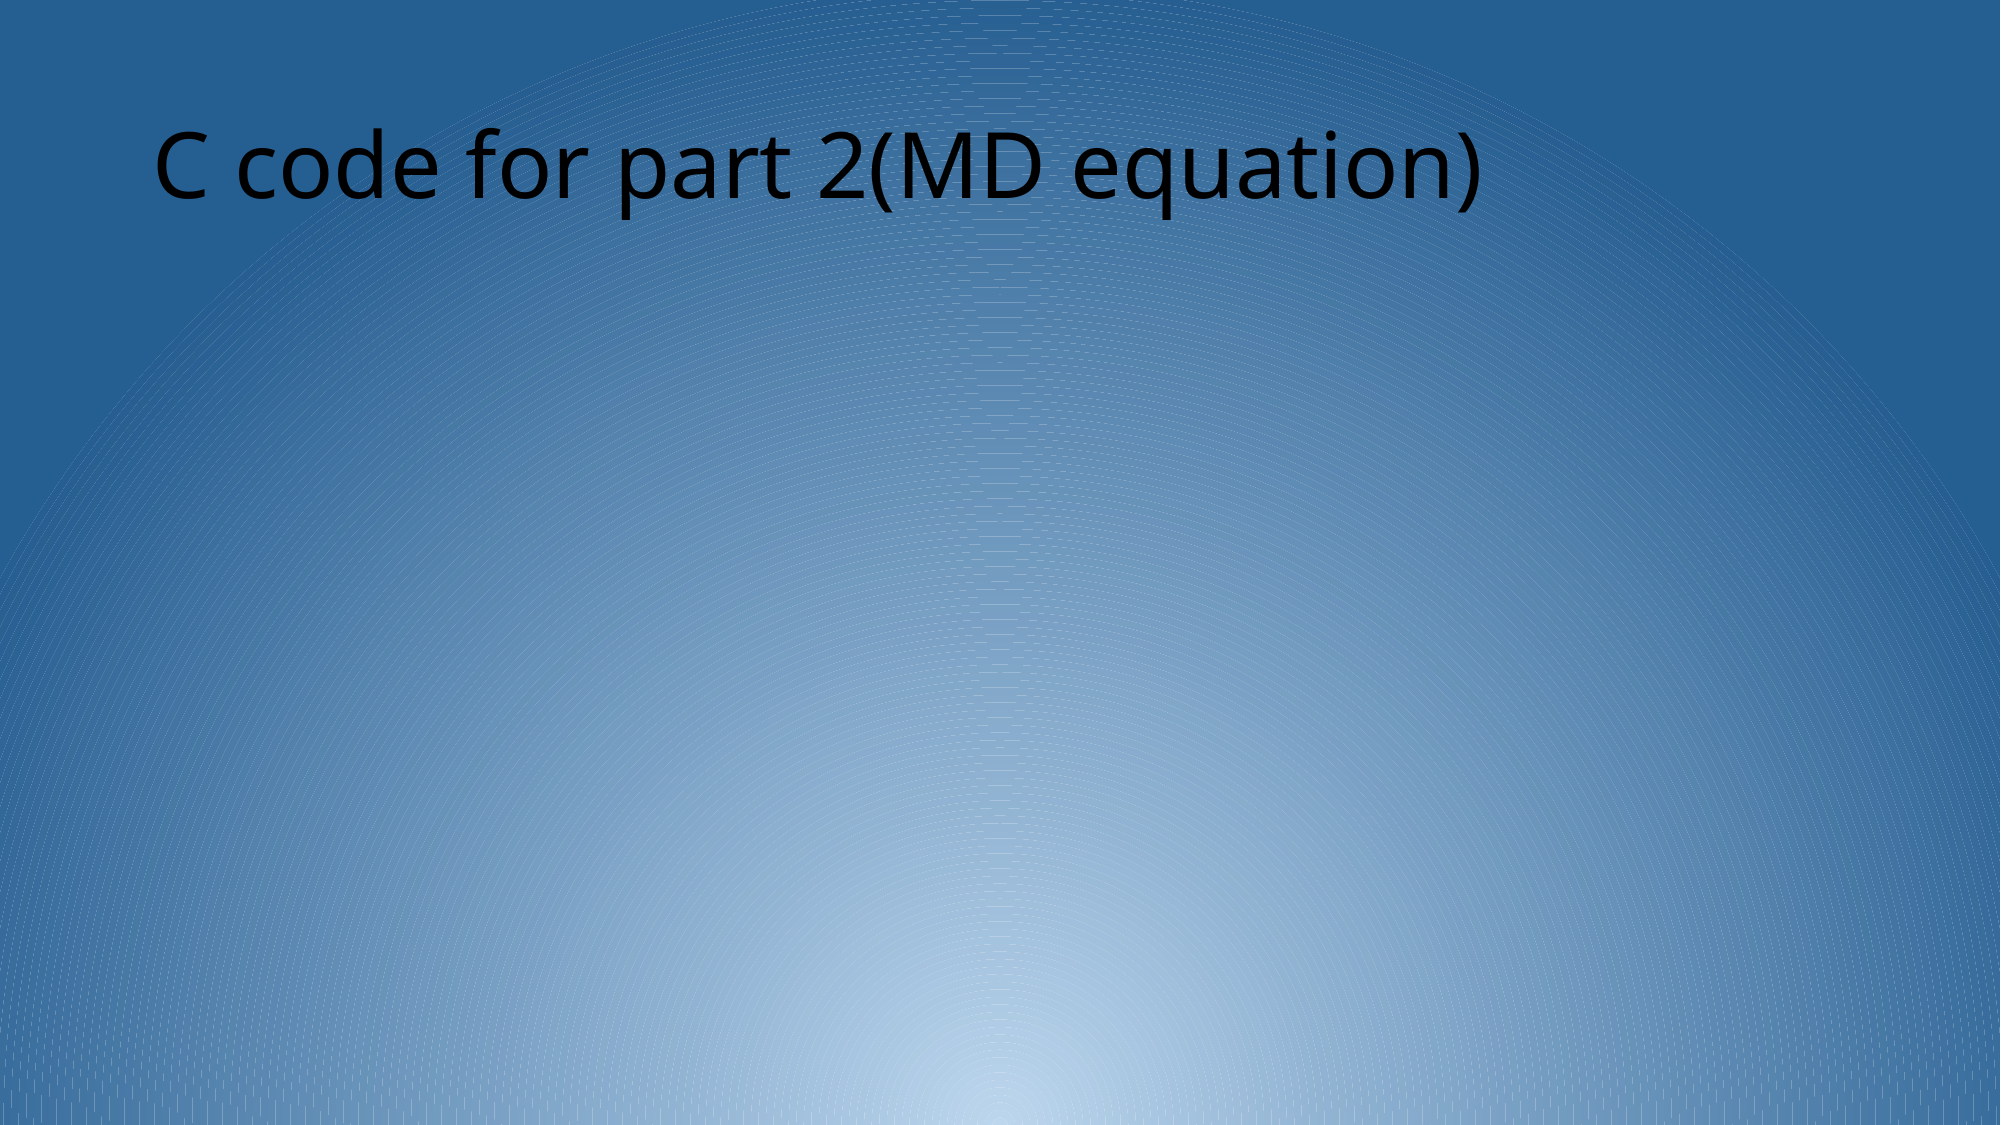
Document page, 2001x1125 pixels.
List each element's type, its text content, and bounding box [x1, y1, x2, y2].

title C code for part 2(MD equation) [137, 59, 1863, 278]
